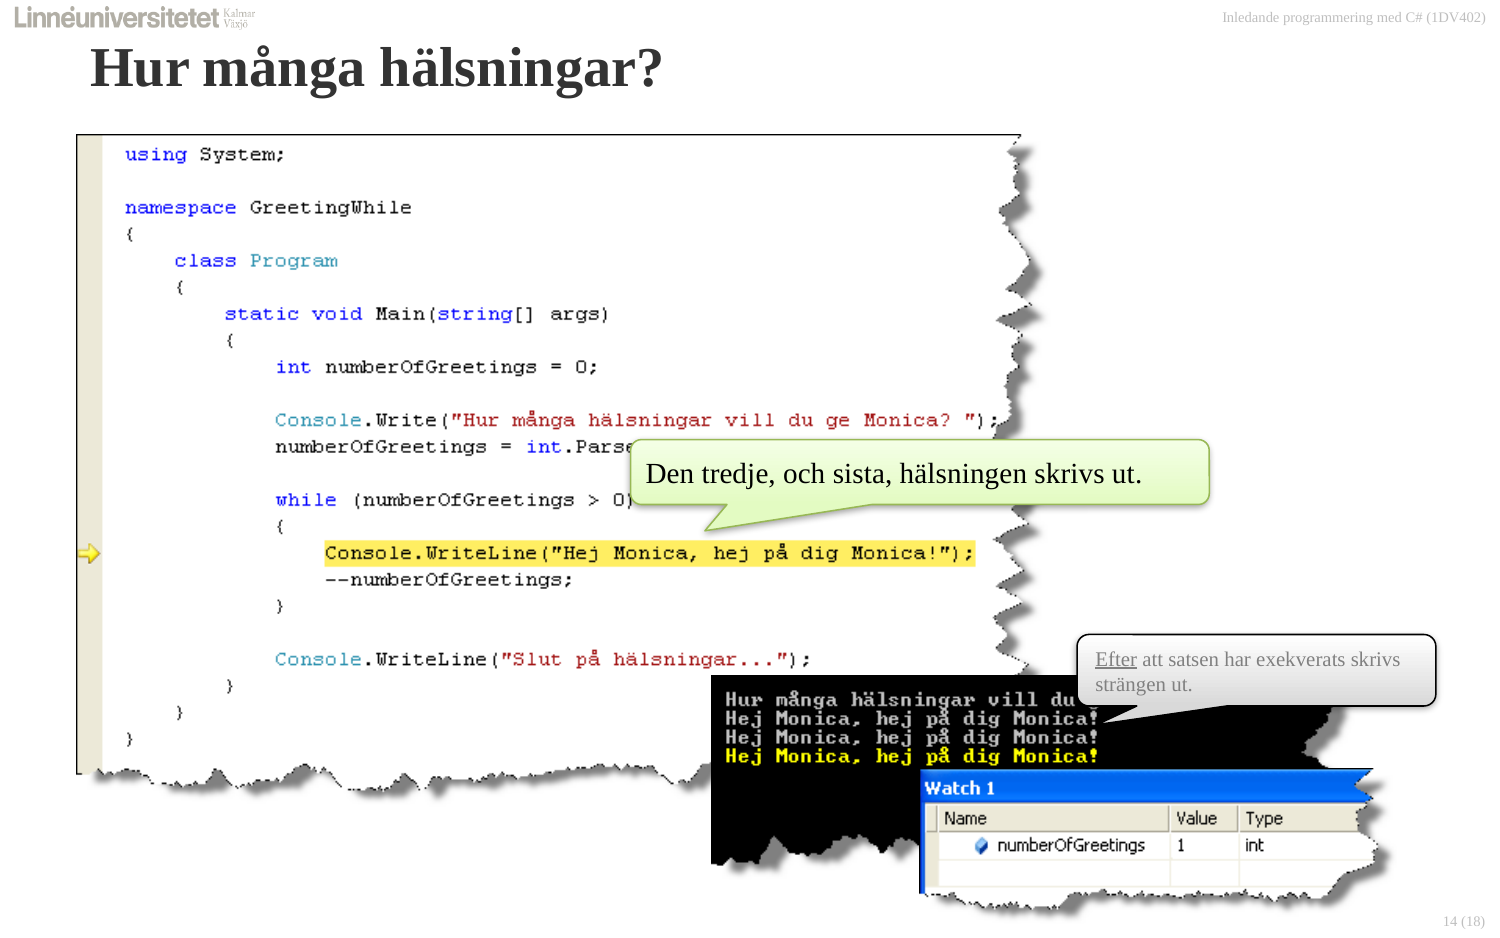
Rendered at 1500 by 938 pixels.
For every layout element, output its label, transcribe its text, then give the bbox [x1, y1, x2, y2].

title Hur många hälsningar? [74, 15, 1426, 115]
picture [76, 133, 1397, 924]
text_box Efter att satsen har exekverats skrivs strängen ut. [1076, 633, 1437, 707]
text_box Den tredje, och sista, hälsningen skrivs ut. [1054, 439, 1210, 505]
